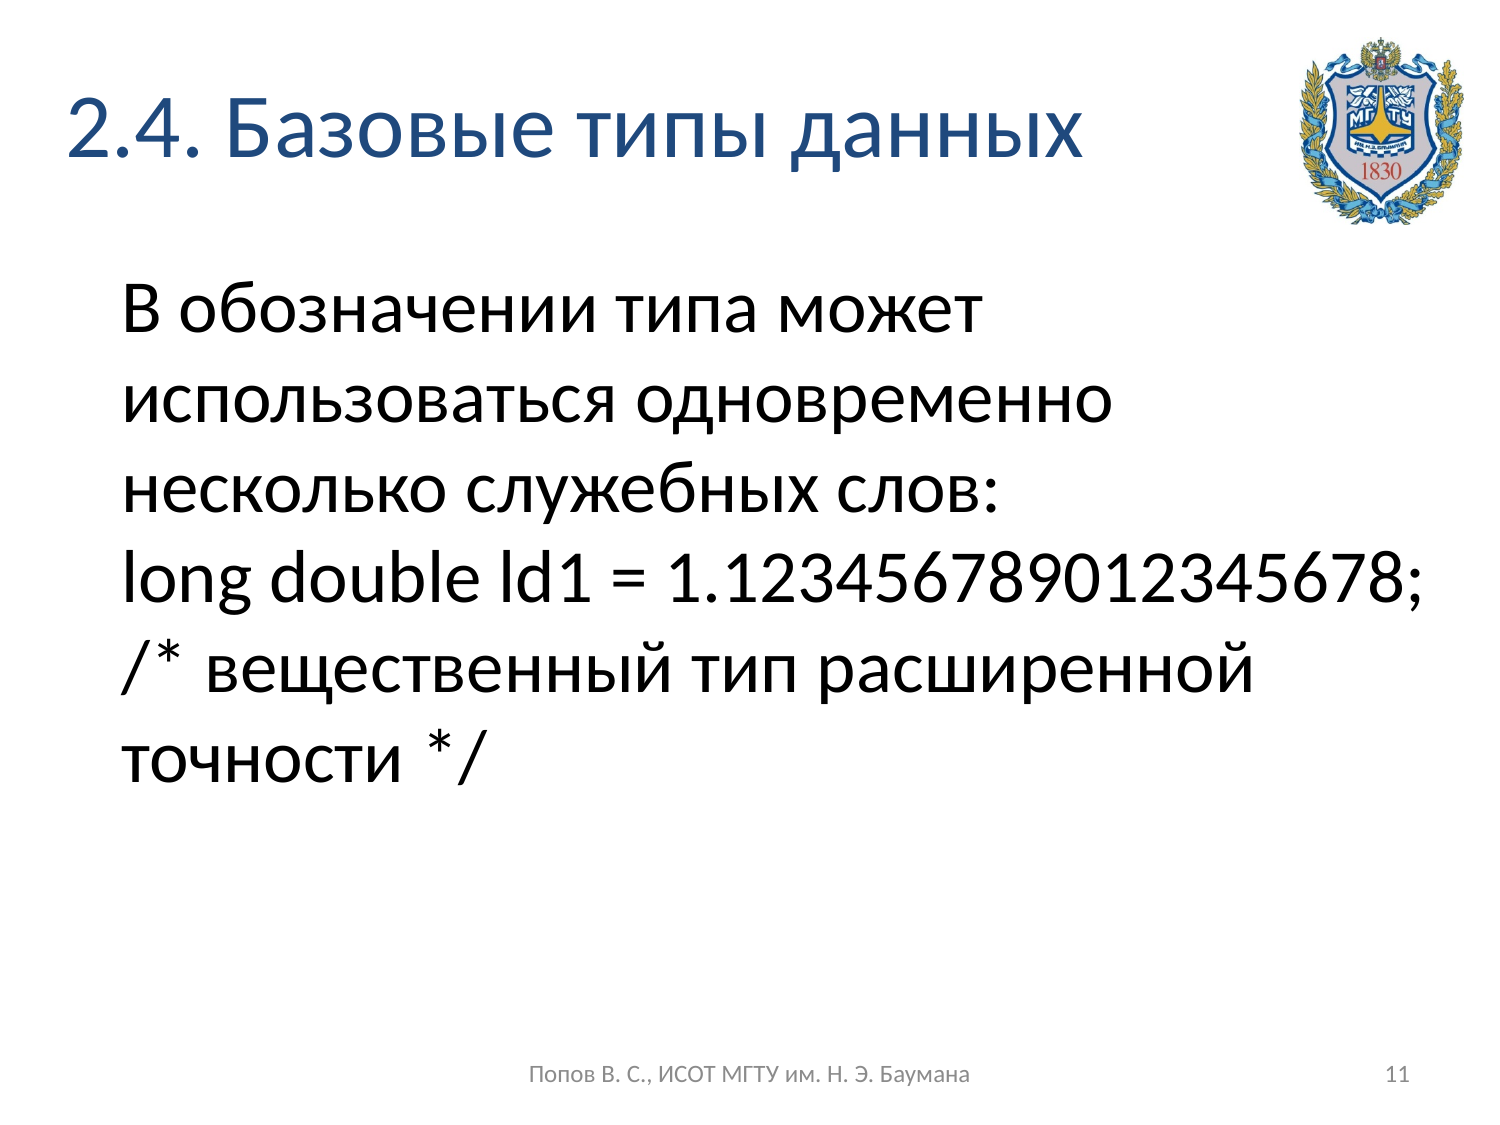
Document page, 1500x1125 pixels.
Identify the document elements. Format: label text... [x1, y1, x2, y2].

picture [1299, 37, 1464, 226]
slide_number 11 [1074, 1042, 1425, 1103]
footer Попов В. С., ИСОТ МГТУ им. Н. Э. Баумана [512, 1042, 988, 1103]
title 2.4. Базовые типы данных [50, 0, 1275, 242]
text_box В обозначении типа может использоваться одновременно несколько служебных слов: long double ld1 = 1.123456789012345678; /* вещественный тип расширенной точности */ [50, 249, 1450, 895]
